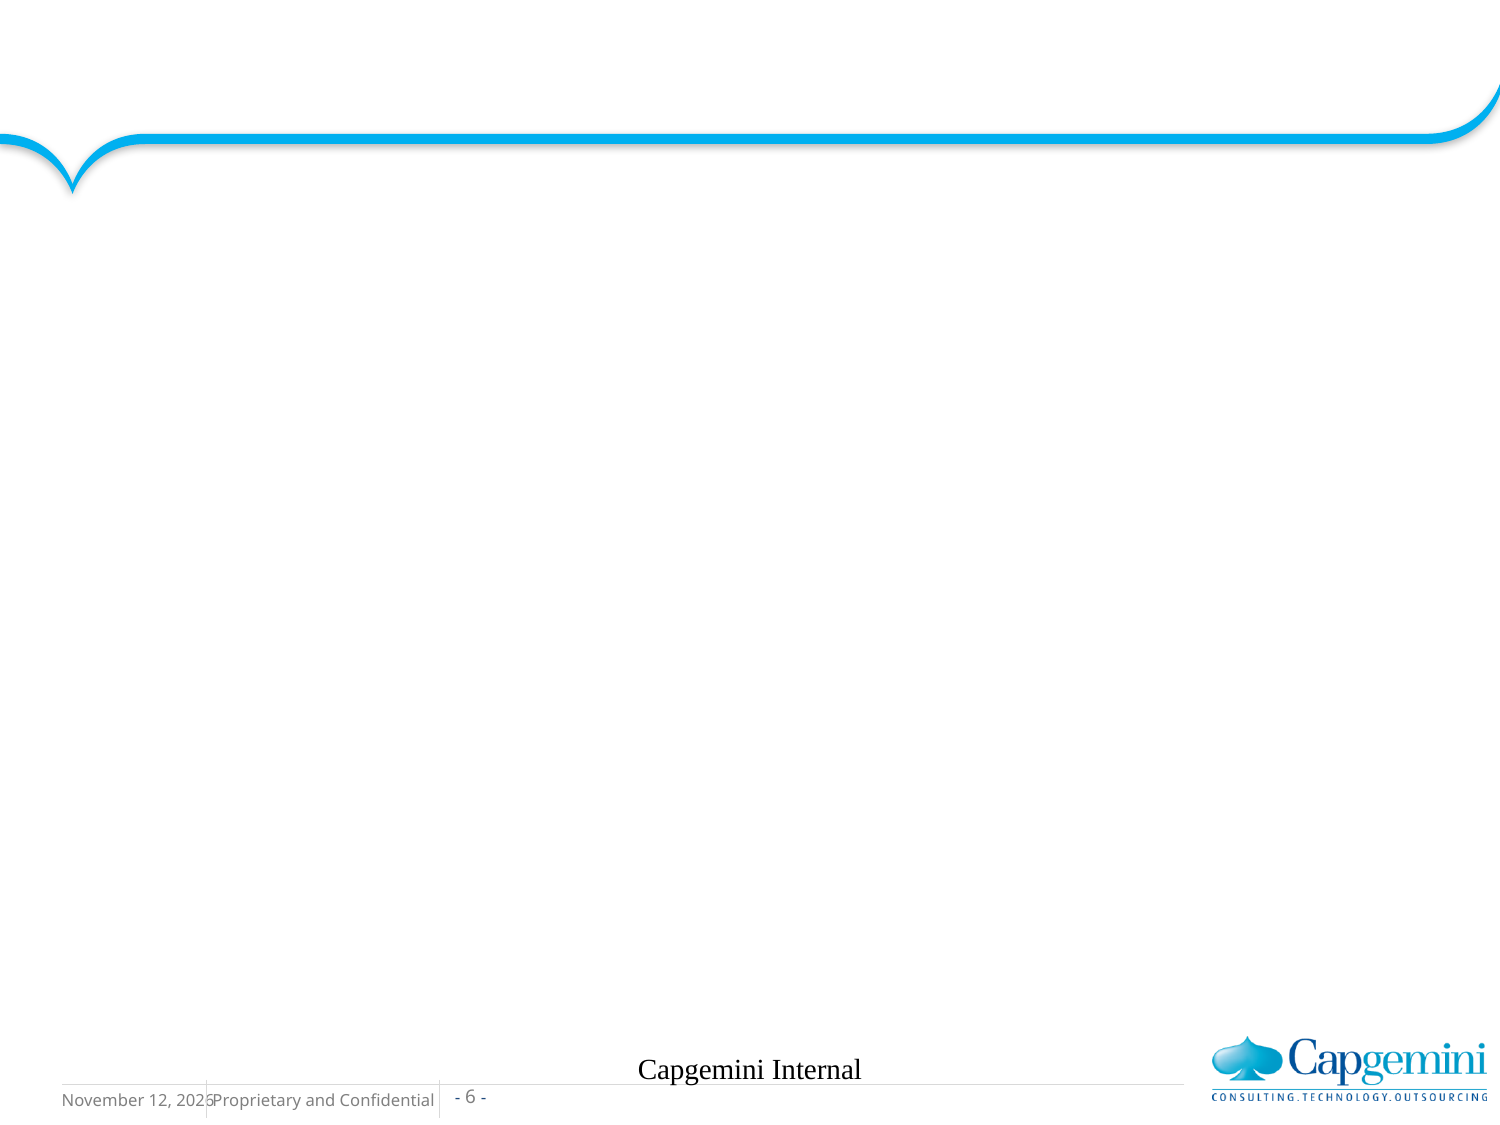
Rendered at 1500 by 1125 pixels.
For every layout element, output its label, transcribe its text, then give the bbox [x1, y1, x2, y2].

picture [1212, 1036, 1487, 1101]
footer Capgemini Internal [512, 1042, 988, 1103]
